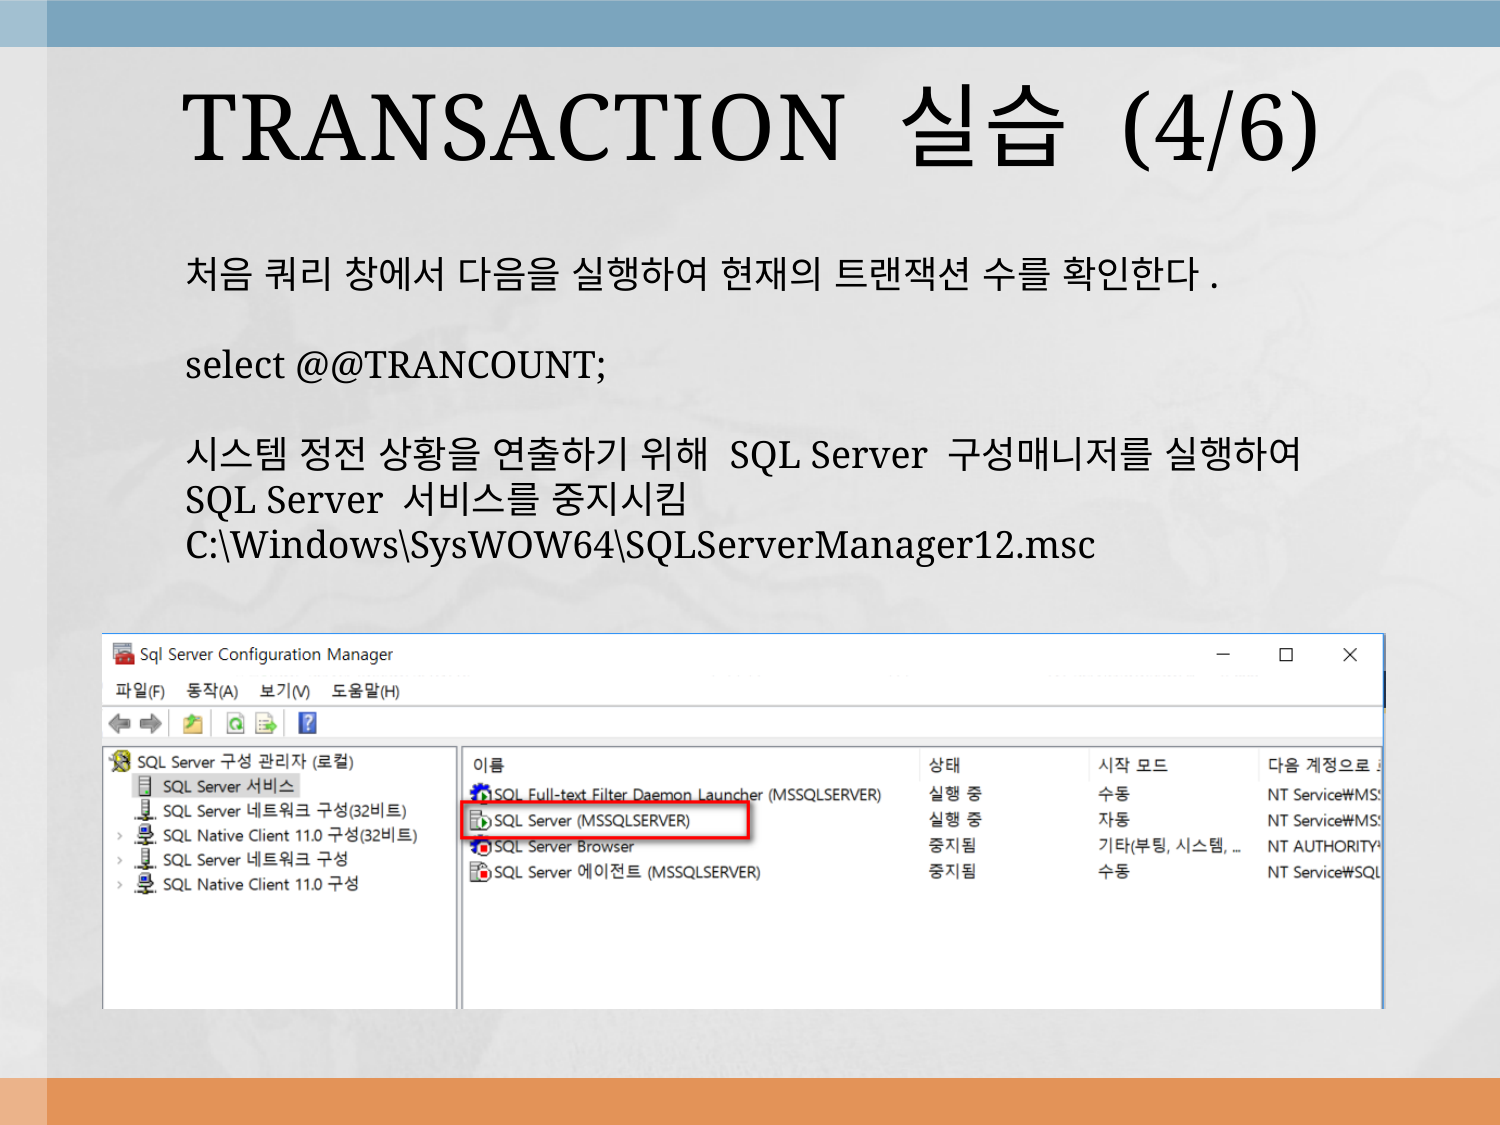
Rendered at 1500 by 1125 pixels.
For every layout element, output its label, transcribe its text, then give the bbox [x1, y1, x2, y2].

picture [102, 633, 1386, 1009]
text_box 처음 쿼리 창에서 다음을 실행하여 현재의 트랜잭션 수를 확인한다. select @@TRANCOUNT; 시스템 정전 상황을 연출하기 위해 SQL Server 구성매니저를 실행하여 SQL Server 서비스를 중지시킴 C:\Windows\SysWOW64\SQLServerManager12.msc [170, 243, 1318, 574]
title TRANSACTION 실습 (4/6) [49, 46, 1454, 202]
